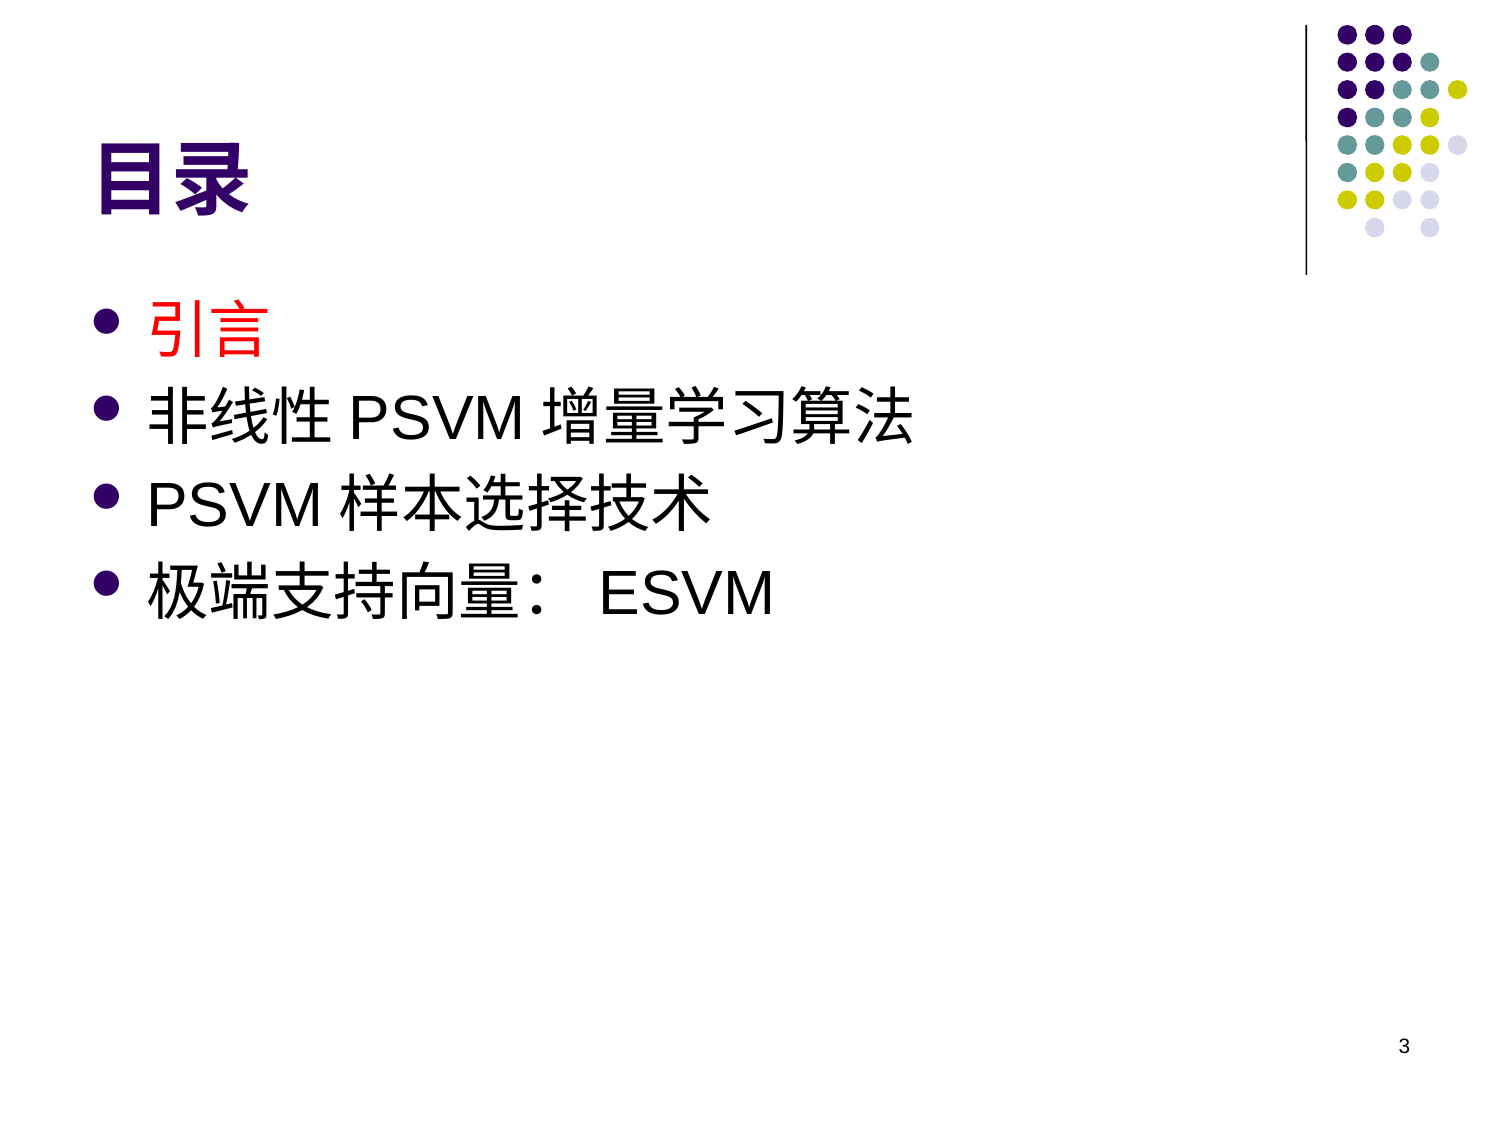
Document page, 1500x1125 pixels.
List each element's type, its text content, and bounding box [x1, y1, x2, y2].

slide_number 3 [1074, 1025, 1425, 1100]
list 引言 非线性PSVM增量学习算法 PSVM样本选择技术 极端支持向量：ESVM [75, 282, 1425, 1006]
title 目录 [75, 20, 1313, 233]
